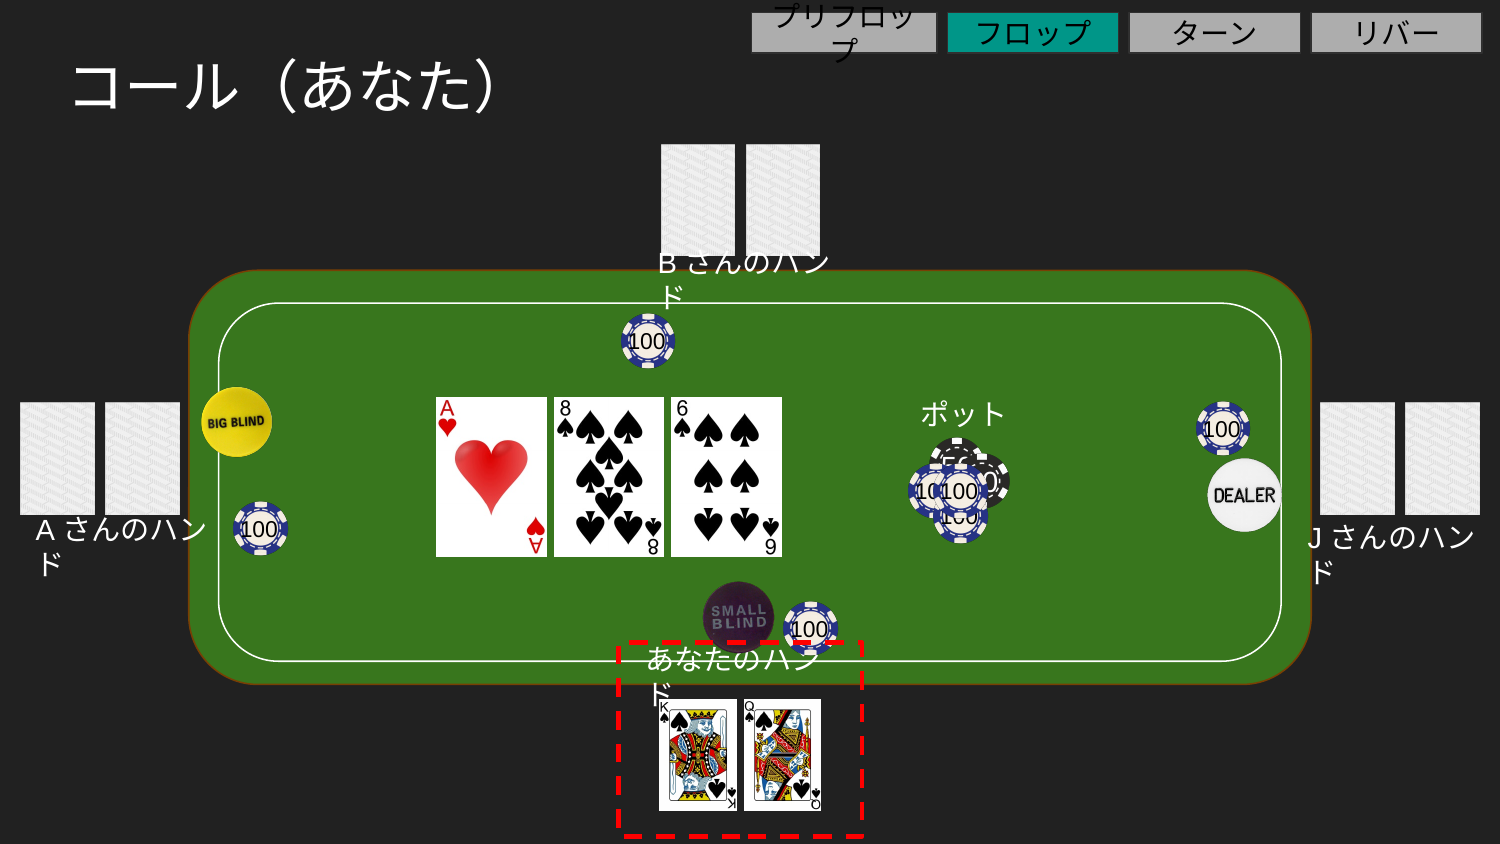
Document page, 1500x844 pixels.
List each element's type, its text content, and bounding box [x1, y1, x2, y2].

text_box リバー [1311, 12, 1483, 54]
text_box ポット [905, 393, 1122, 435]
picture [1207, 458, 1282, 533]
picture [744, 698, 822, 811]
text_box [612, 312, 687, 369]
text_box Aさんのハンド [20, 526, 237, 567]
picture [232, 499, 289, 557]
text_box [899, 428, 1025, 544]
picture [20, 402, 95, 515]
picture [745, 143, 820, 256]
picture [105, 402, 180, 515]
text_box Jさんのハンド [1292, 534, 1500, 575]
text_box ターン [1129, 12, 1301, 54]
picture [1320, 402, 1395, 515]
picture [199, 384, 274, 459]
text_box 100 [293, 507, 299, 549]
text_box [188, 270, 1312, 685]
text_box [218, 303, 1282, 662]
text_box フロップ [947, 12, 1119, 54]
title コール（あなた） [51, 35, 1449, 130]
text_box [618, 642, 863, 837]
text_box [774, 599, 849, 657]
text_box Bさんのハンド [642, 259, 859, 300]
picture [671, 397, 782, 558]
picture [554, 397, 665, 558]
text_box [1187, 399, 1262, 457]
picture [701, 580, 776, 655]
picture [660, 143, 735, 256]
picture [1405, 402, 1480, 515]
picture [436, 397, 547, 558]
picture [659, 698, 737, 811]
text_box プリフロップ [751, 12, 937, 54]
